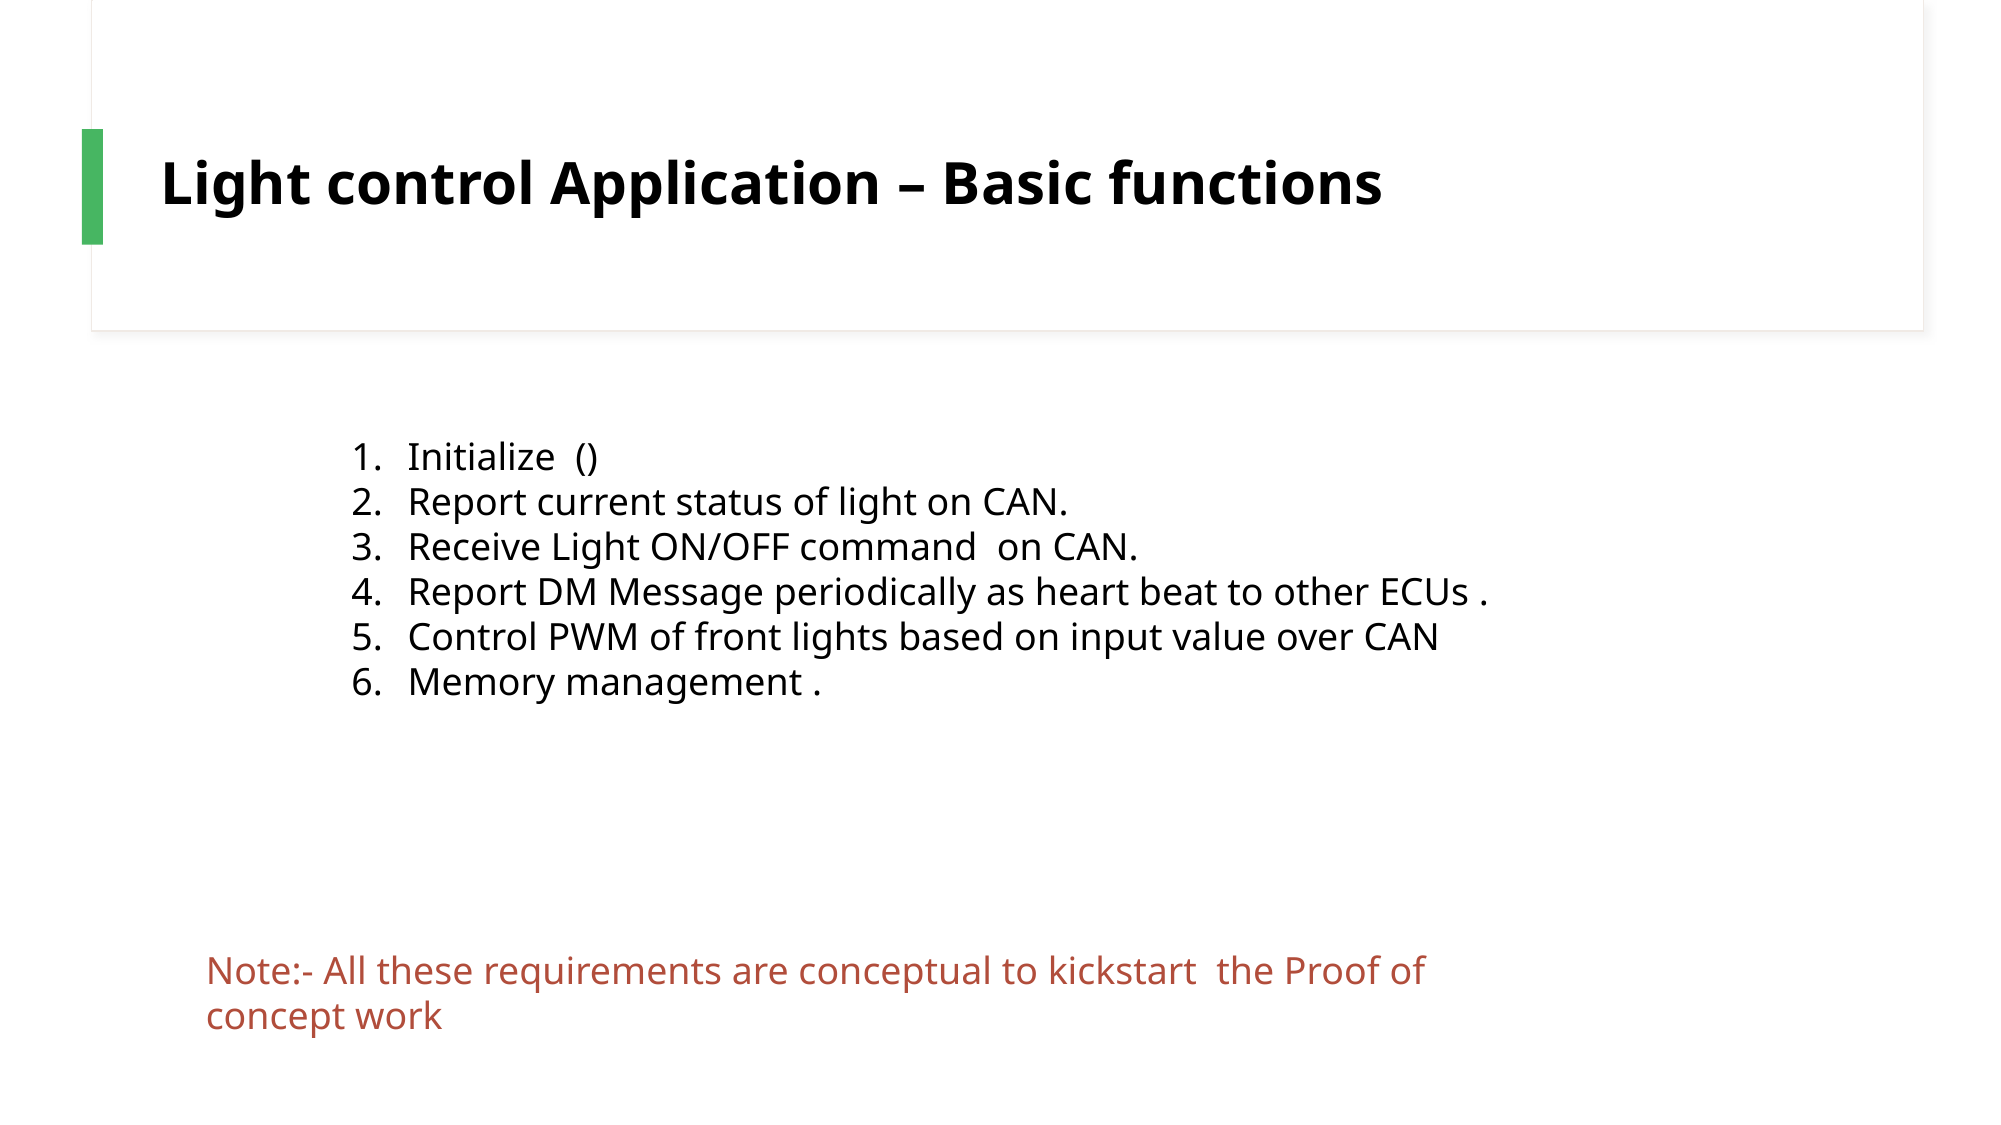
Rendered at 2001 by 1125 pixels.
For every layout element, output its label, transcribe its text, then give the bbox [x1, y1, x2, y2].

text_box Initialize () Report current status of light on CAN. Receive Light ON/OFF command on CAN. Report DM Message periodically as heart beat to other ECUs . Control PWM of front lights based on input value over CAN Memory management . [336, 425, 1679, 756]
text_box Note:- All these requirements are conceptual to kickstart the Proof of concept work [191, 939, 1513, 1045]
title Light control Application – Basic functions [130, 84, 1553, 288]
